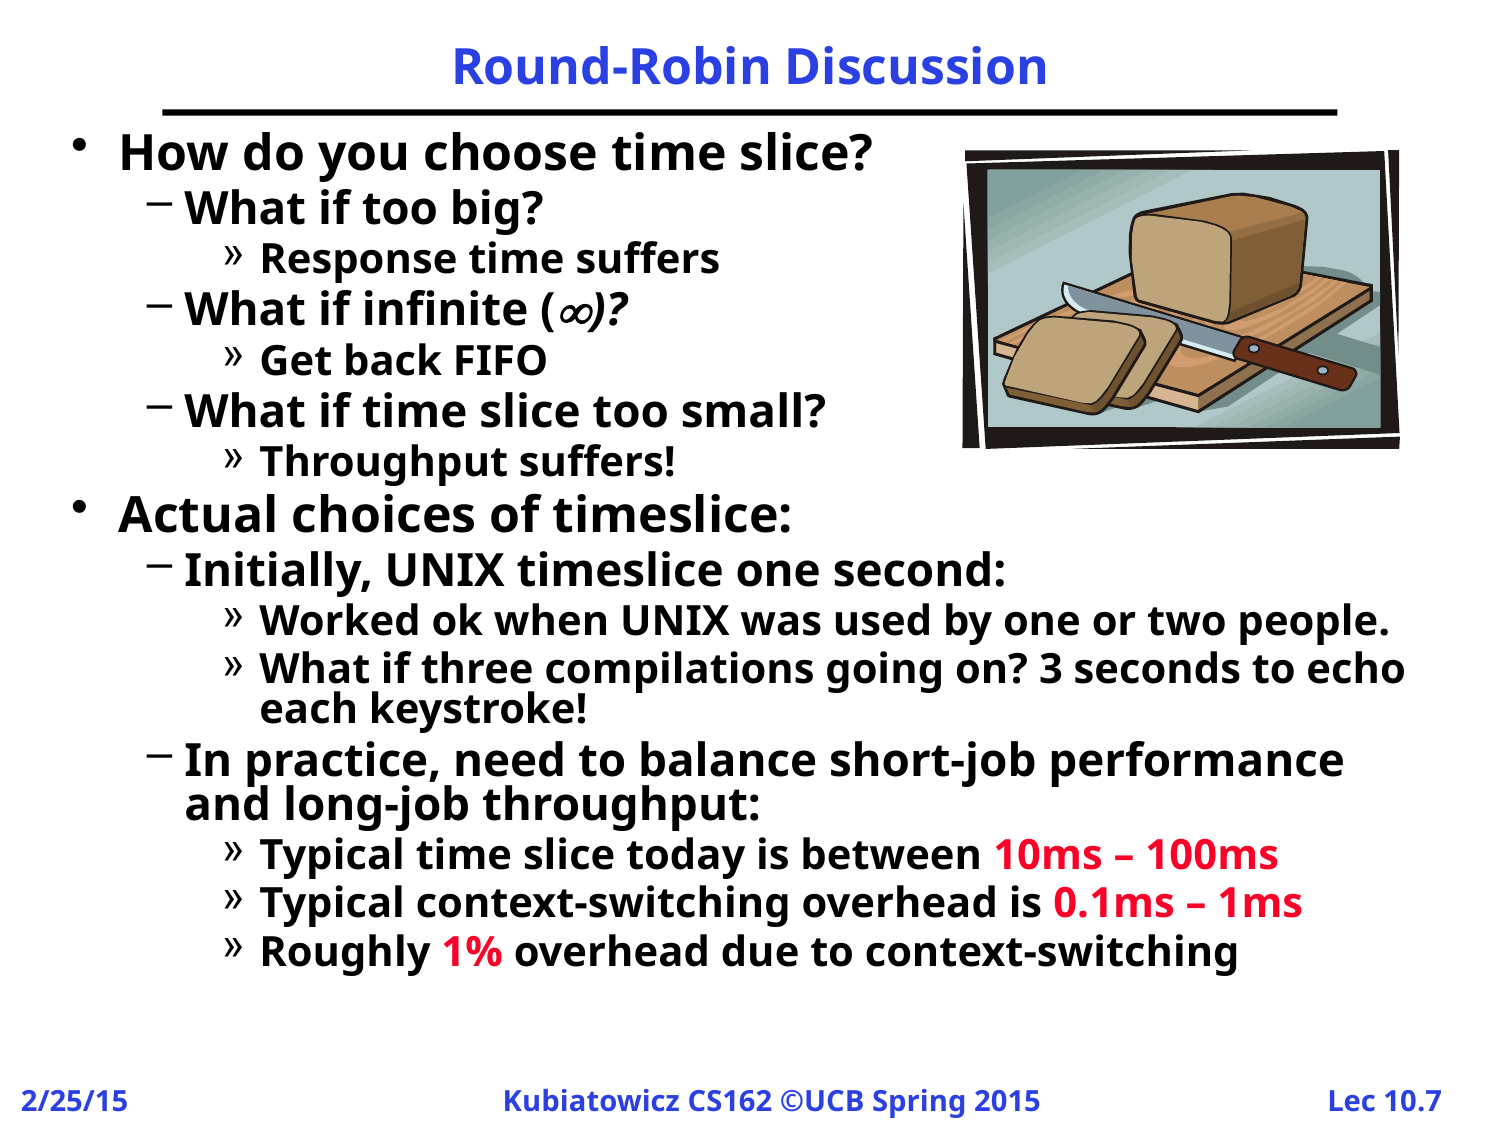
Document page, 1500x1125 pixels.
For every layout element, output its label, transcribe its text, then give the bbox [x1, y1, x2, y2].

list How do you choose time slice? What if too big? Response time suffers What if infinite ()? Get back FIFO What if time slice too small? Throughput suffers! Actual choices of timeslice: Initially, UNIX timeslice one second: Worked ok when UNIX was used by one or two people. What if three compilations going on? 3 seconds to echo each keystroke! In practice, need to balance short-job performance and long-job throughput: Typical time slice today is between 10ms – 100ms Typical context-switching overhead is 0.1ms – 1ms Roughly 1% overhead due to context-switching [57, 125, 1438, 1075]
picture [962, 149, 1401, 450]
title Round-Robin Discussion [162, 24, 1338, 113]
